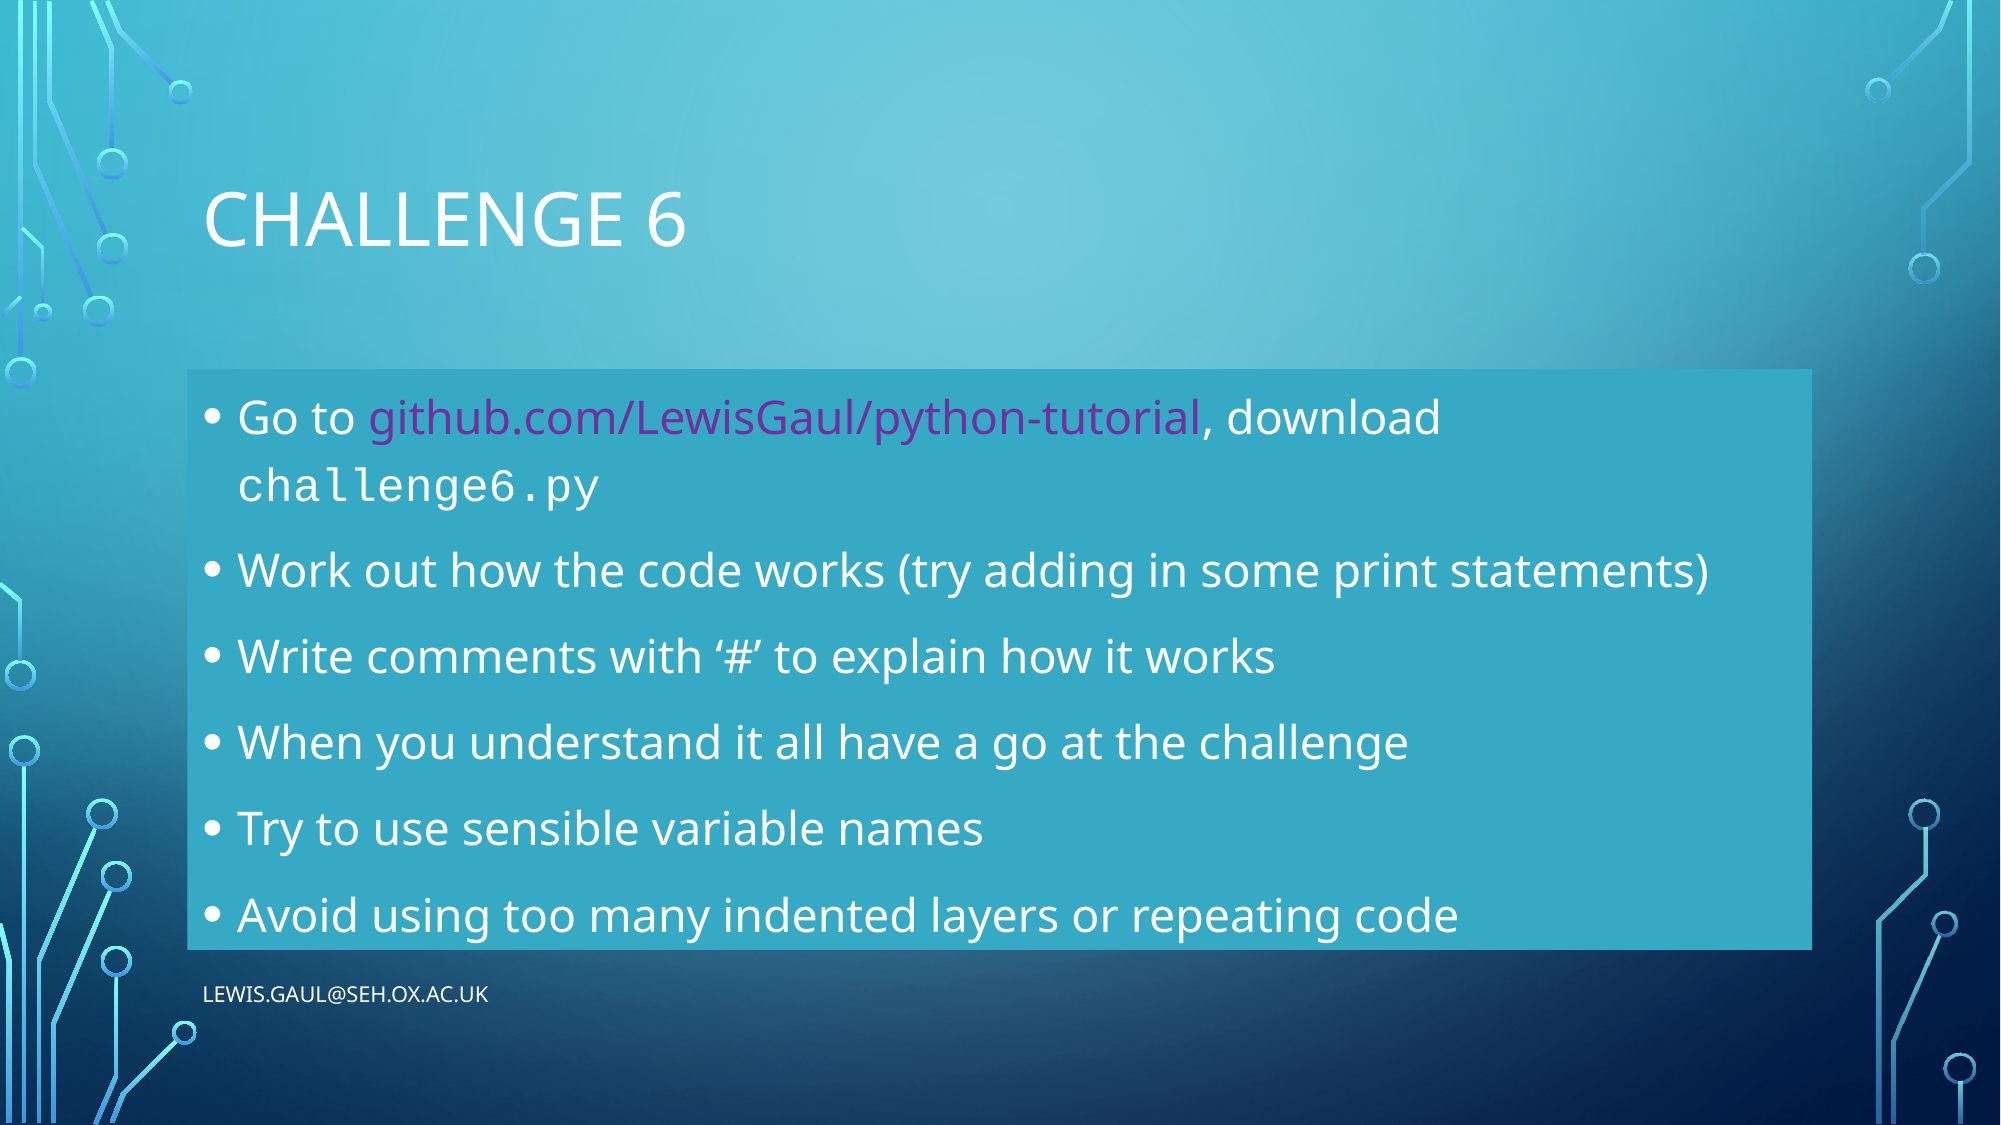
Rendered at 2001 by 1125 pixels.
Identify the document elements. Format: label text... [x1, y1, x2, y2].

footer lewis.gaul@seh.ox.ac.uk [187, 965, 1211, 1025]
title Challenge 6 [187, 101, 1813, 344]
list Go to github.com/LewisGaul/python-tutorial, download challenge6.py Work out how the code works (try adding in some print statements) Write comments with ‘#’ to explain how it works When you understand it all have a go at the challenge Try to use sensible variable names Avoid using too many indented layers or repeating code [187, 369, 1813, 950]
